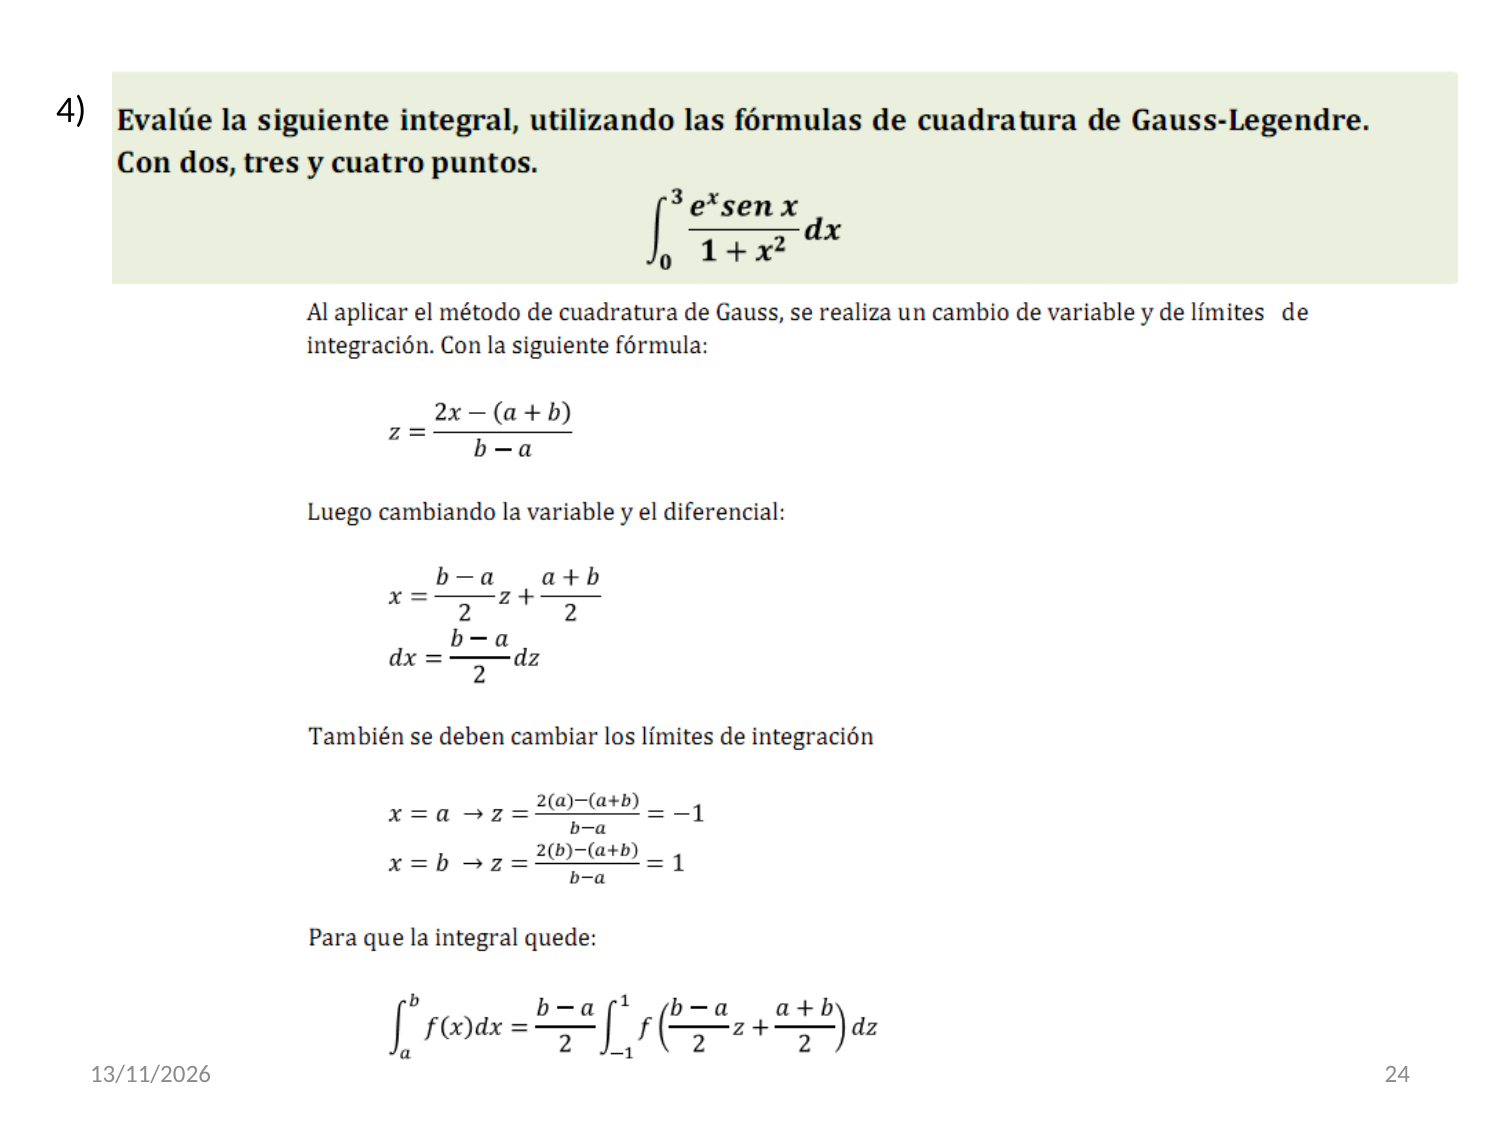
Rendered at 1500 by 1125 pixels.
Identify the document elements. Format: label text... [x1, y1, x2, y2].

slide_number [75, 1042, 425, 1103]
text_box 4) [41, 78, 106, 138]
slide_number 24 [1074, 1042, 1425, 1103]
picture [111, 66, 1458, 1071]
